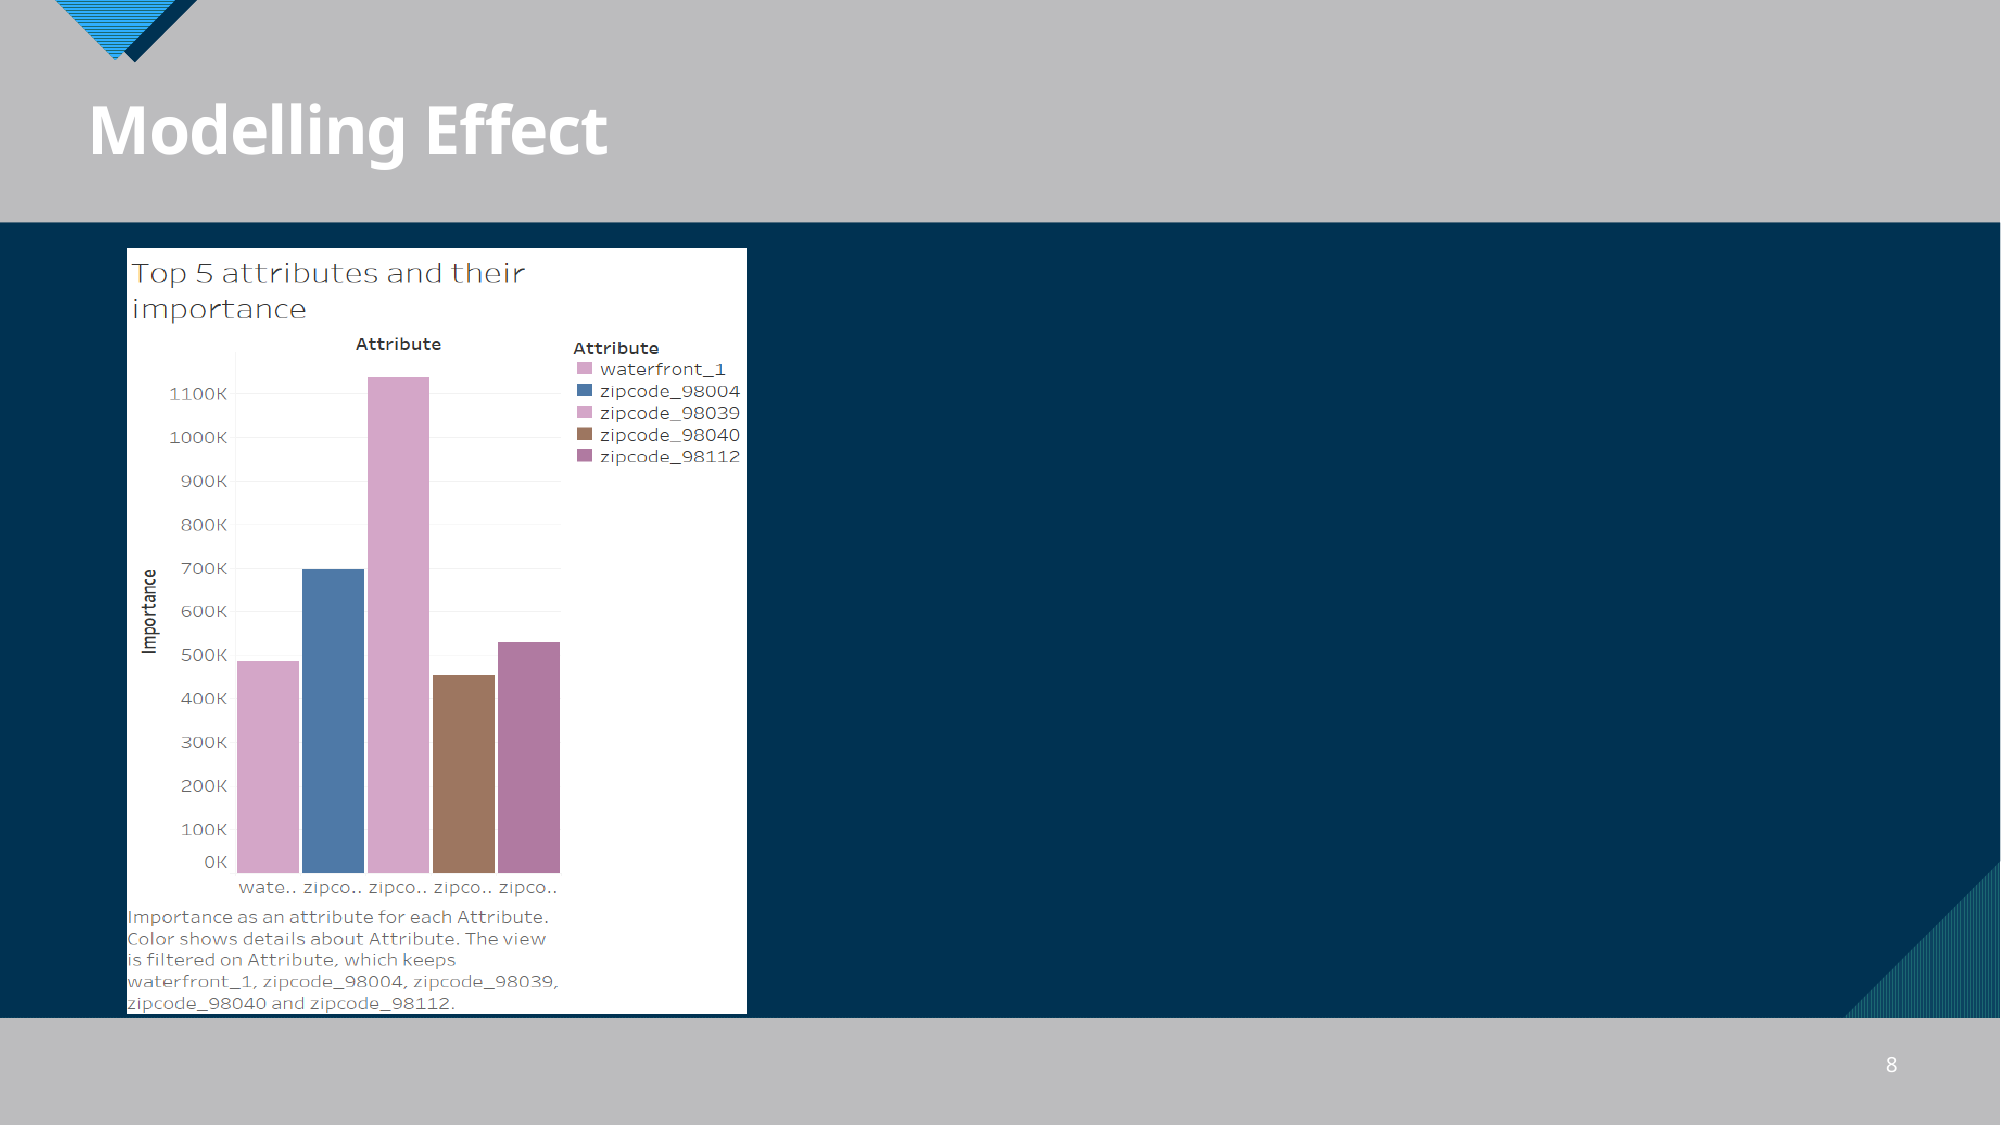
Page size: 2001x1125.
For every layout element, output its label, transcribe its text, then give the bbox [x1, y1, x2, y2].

slide_number 8 [1845, 1035, 1913, 1096]
title Modelling Effect [72, 89, 1913, 177]
picture [127, 248, 747, 1014]
